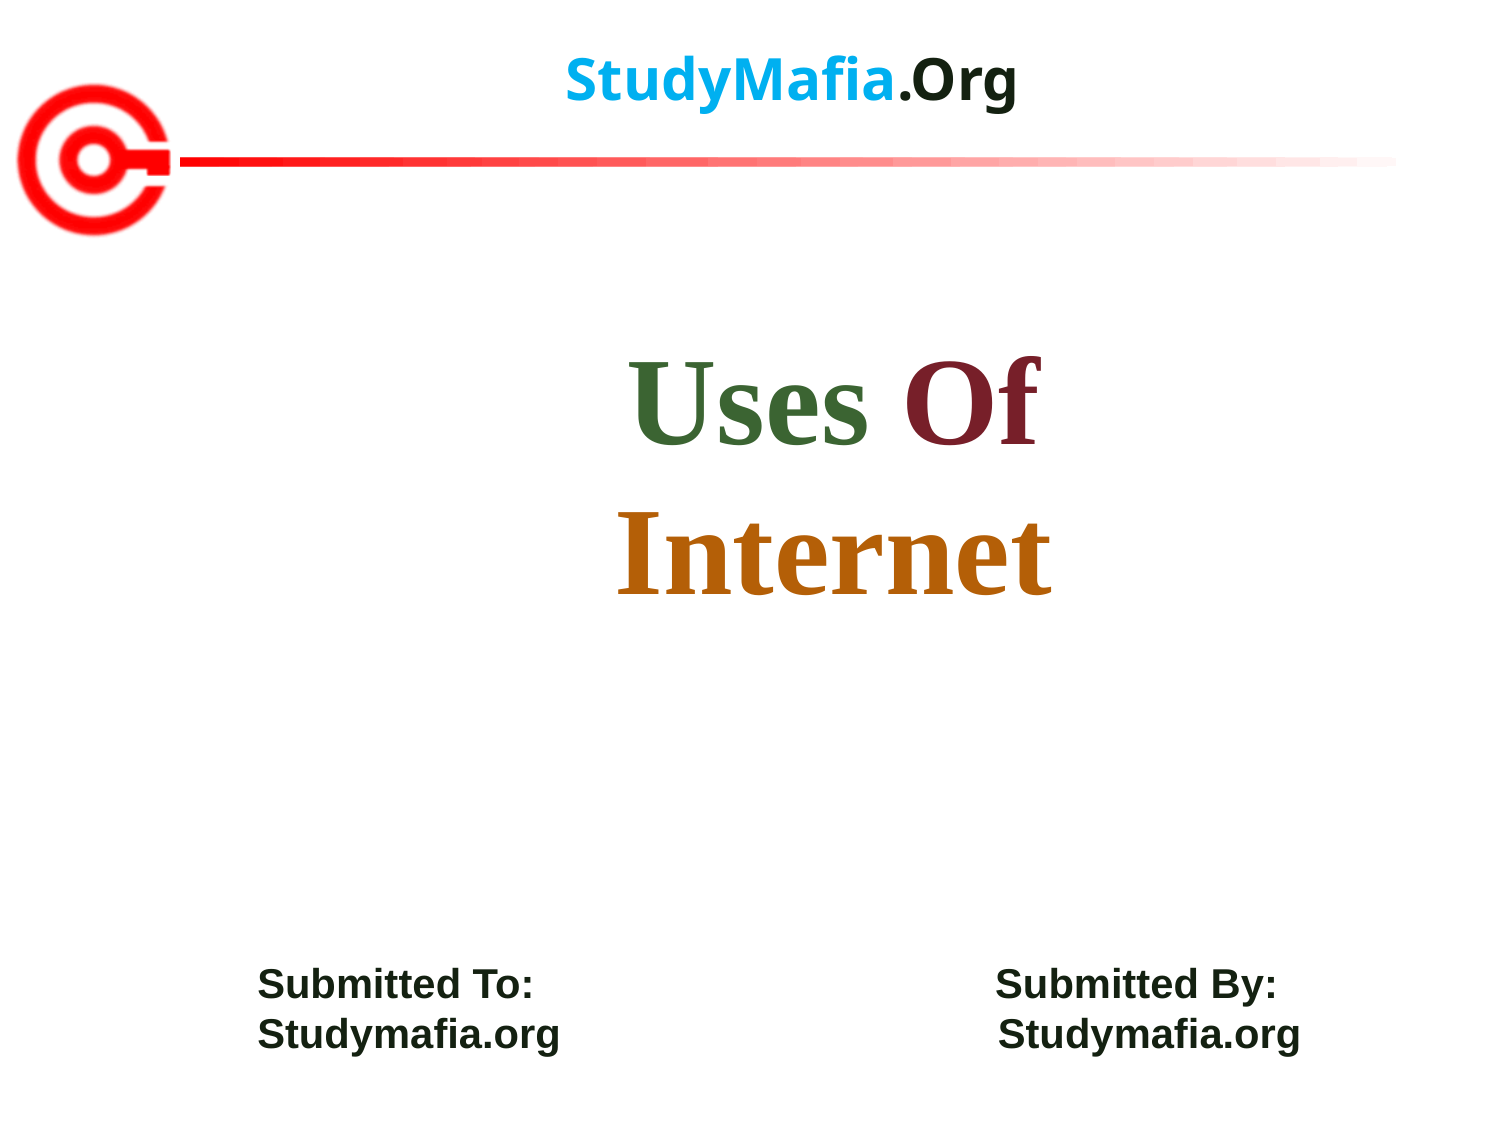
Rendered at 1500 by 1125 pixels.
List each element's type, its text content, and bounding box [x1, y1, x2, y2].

text_box StudyMafia.Org [216, 12, 1369, 143]
picture [0, 67, 1425, 256]
text_box Uses Of Internet [454, 312, 1213, 628]
text_box Submitted To: Submitted By: Studymafia.org Studymafia.org [1, 949, 1500, 1065]
